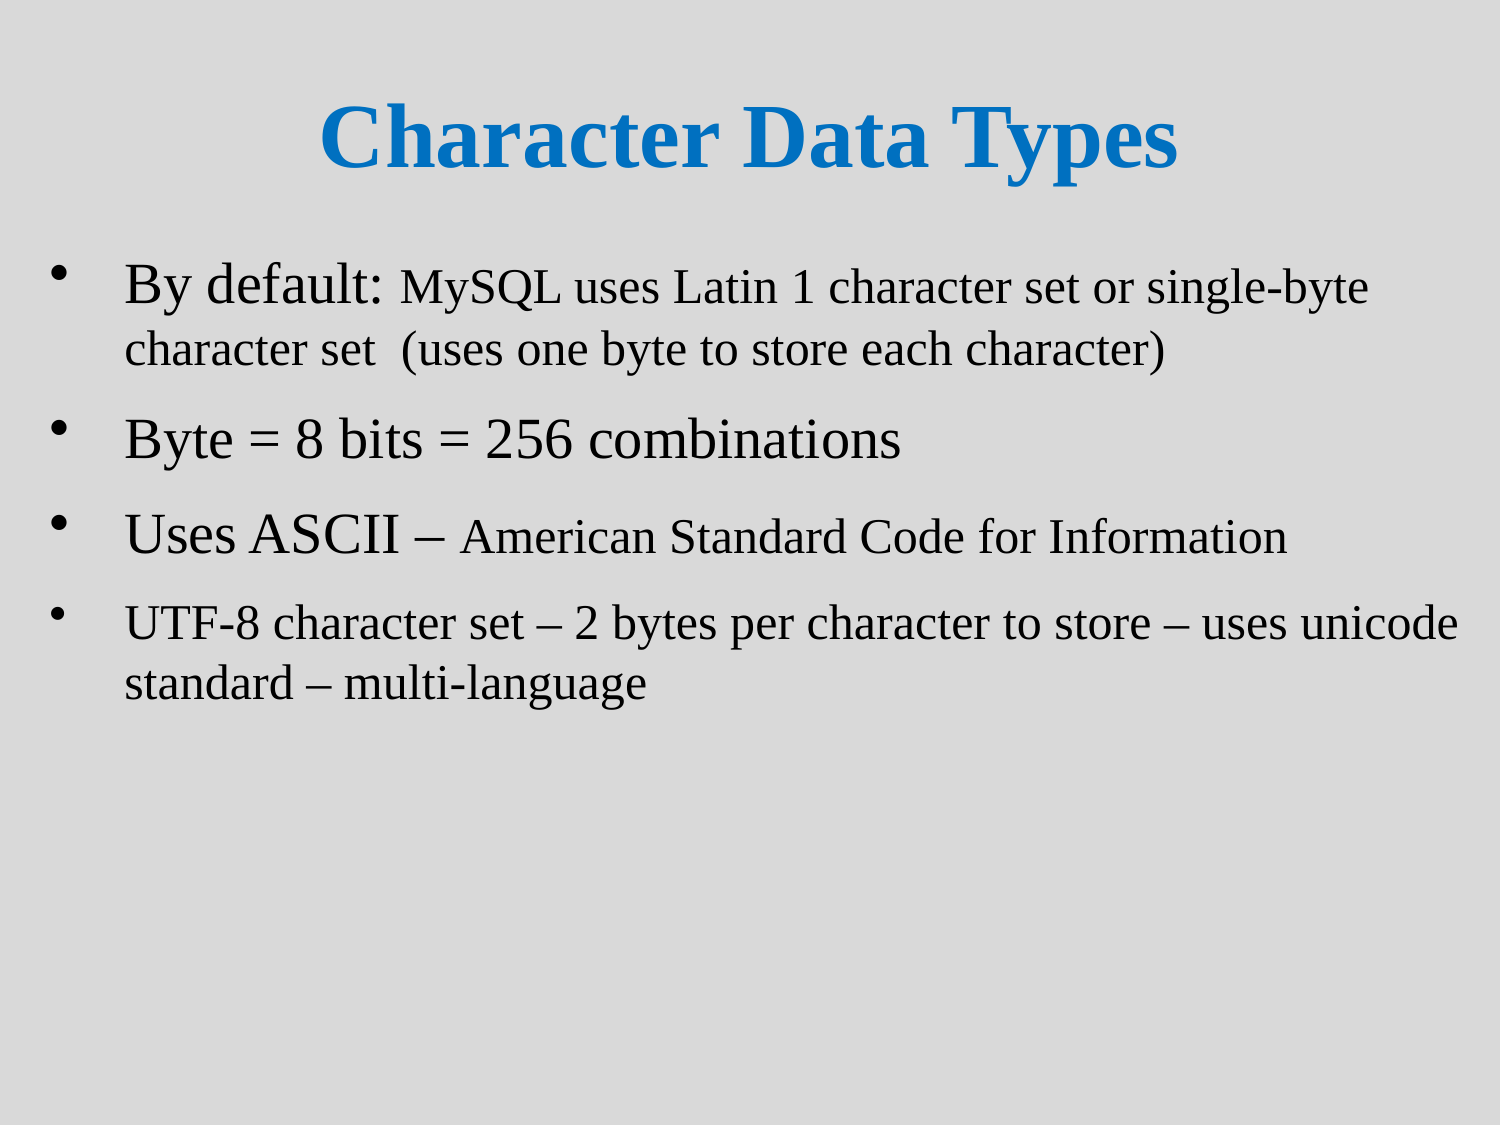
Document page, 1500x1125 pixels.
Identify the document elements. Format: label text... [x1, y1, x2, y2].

title Character Data Types [112, 37, 1388, 225]
list By default: MySQL uses Latin 1 character set or single-byte character set (uses one byte to store each character) Byte = 8 bits = 256 combinations Uses ASCII – American Standard Code for Information UTF-8 character set – 2 bytes per character to store – uses unicode standard – multi-language [24, 237, 1475, 1075]
